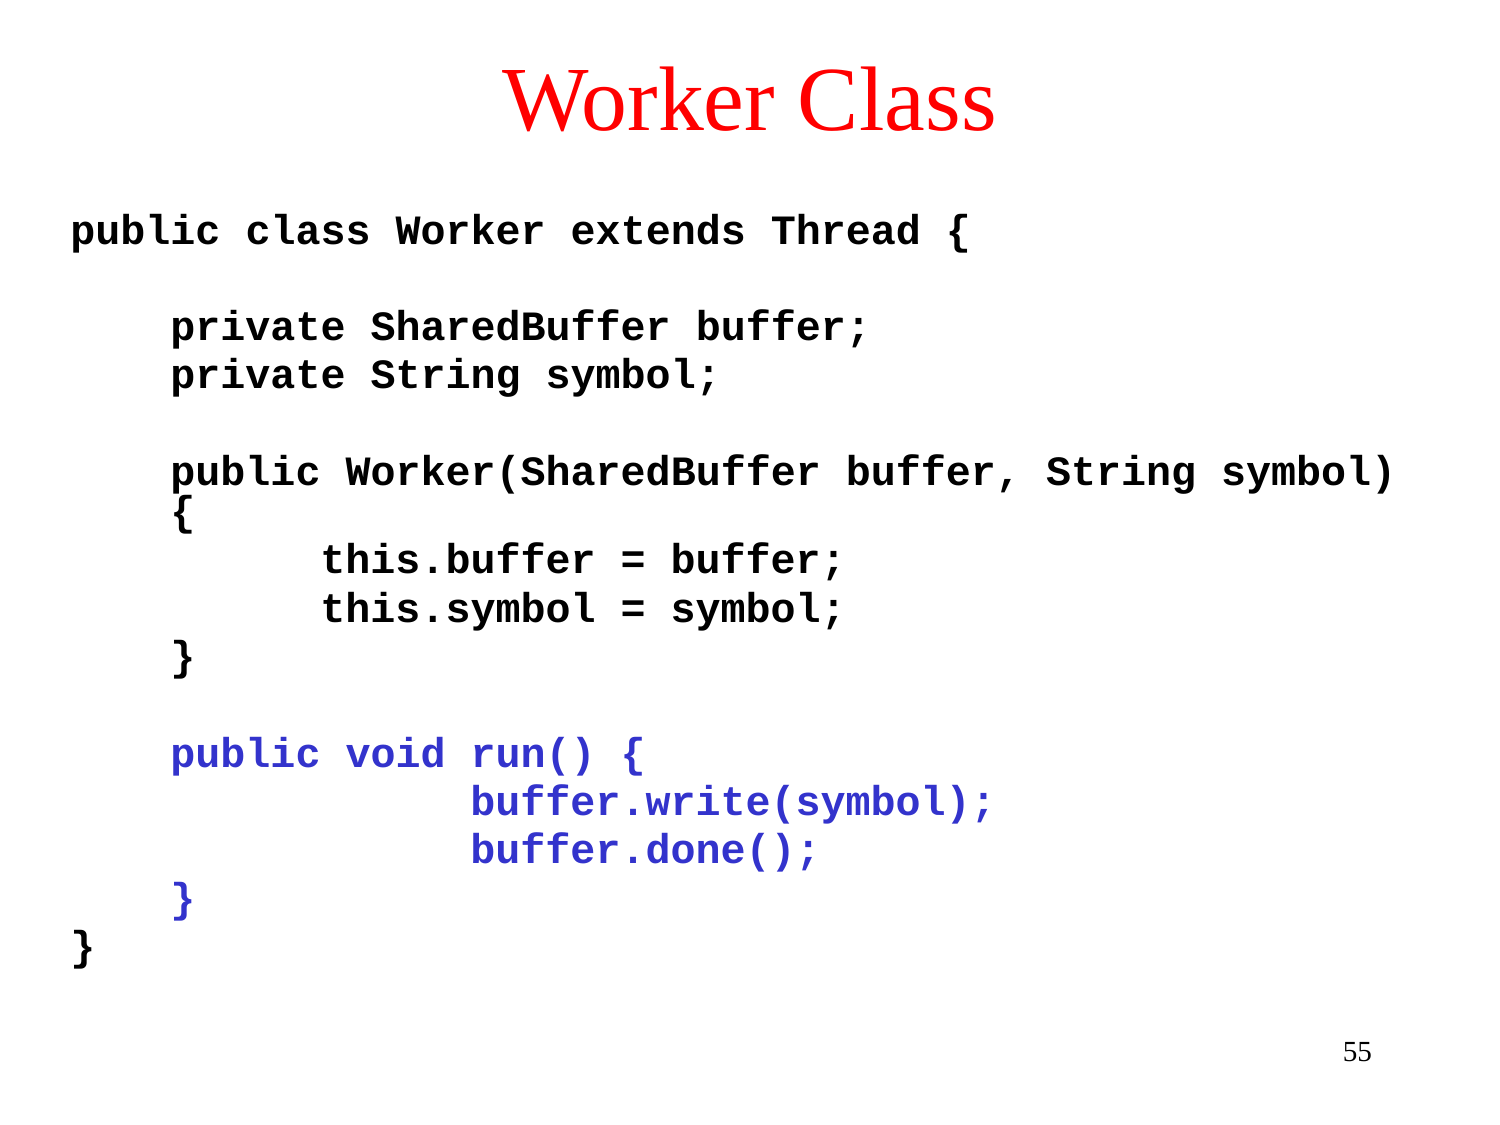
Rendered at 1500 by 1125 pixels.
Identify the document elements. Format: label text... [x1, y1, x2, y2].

list public class Worker extends Thread { private SharedBuffer buffer; private String symbol; public Worker(SharedBuffer buffer, String symbol) { this.buffer = buffer; this.symbol = symbol; } public void run() { buffer.write(symbol); buffer.done(); } } [55, 204, 1448, 1034]
title Worker Class [0, 0, 1500, 188]
slide_number 55 [1074, 1024, 1388, 1101]
